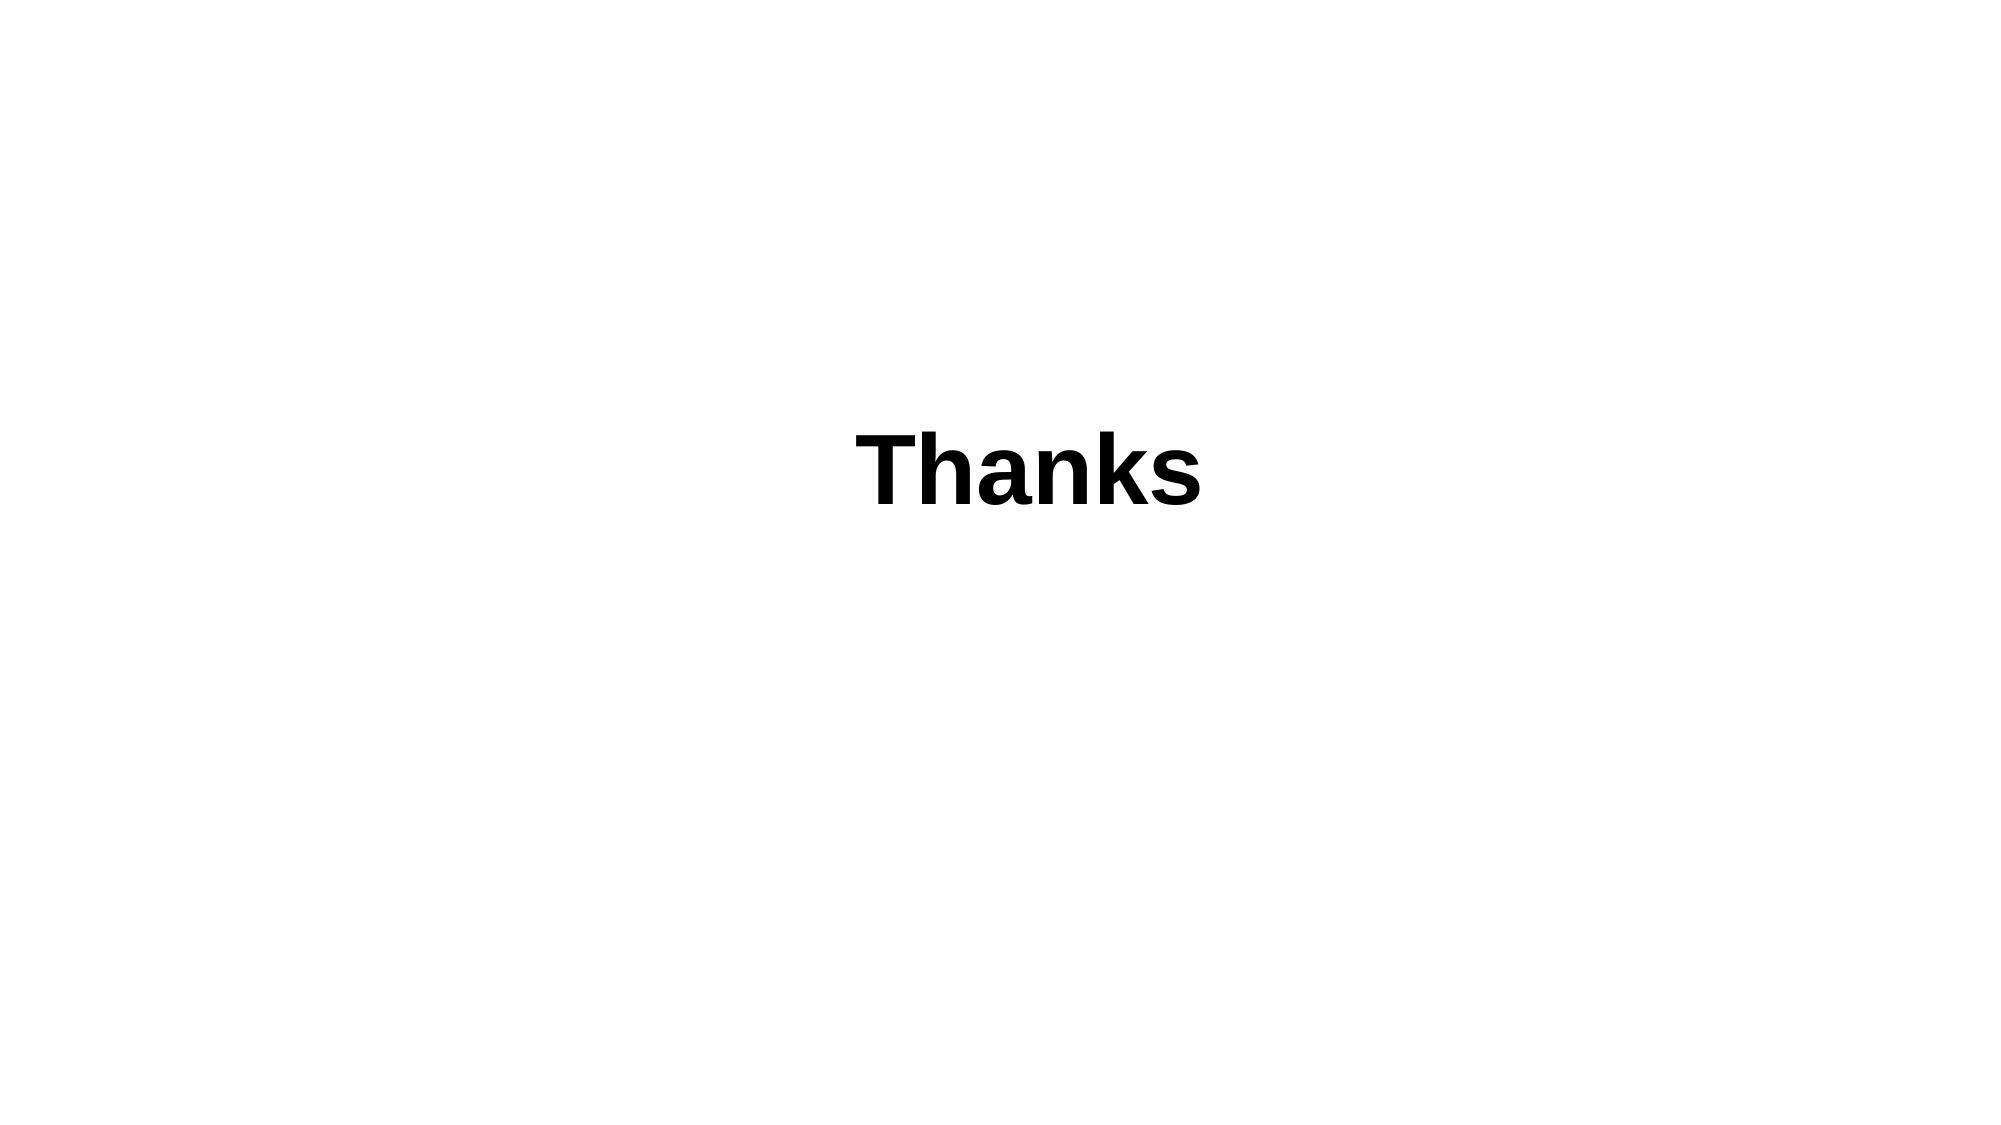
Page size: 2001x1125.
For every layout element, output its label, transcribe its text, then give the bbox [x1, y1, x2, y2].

title Thanks [849, 402, 2000, 527]
